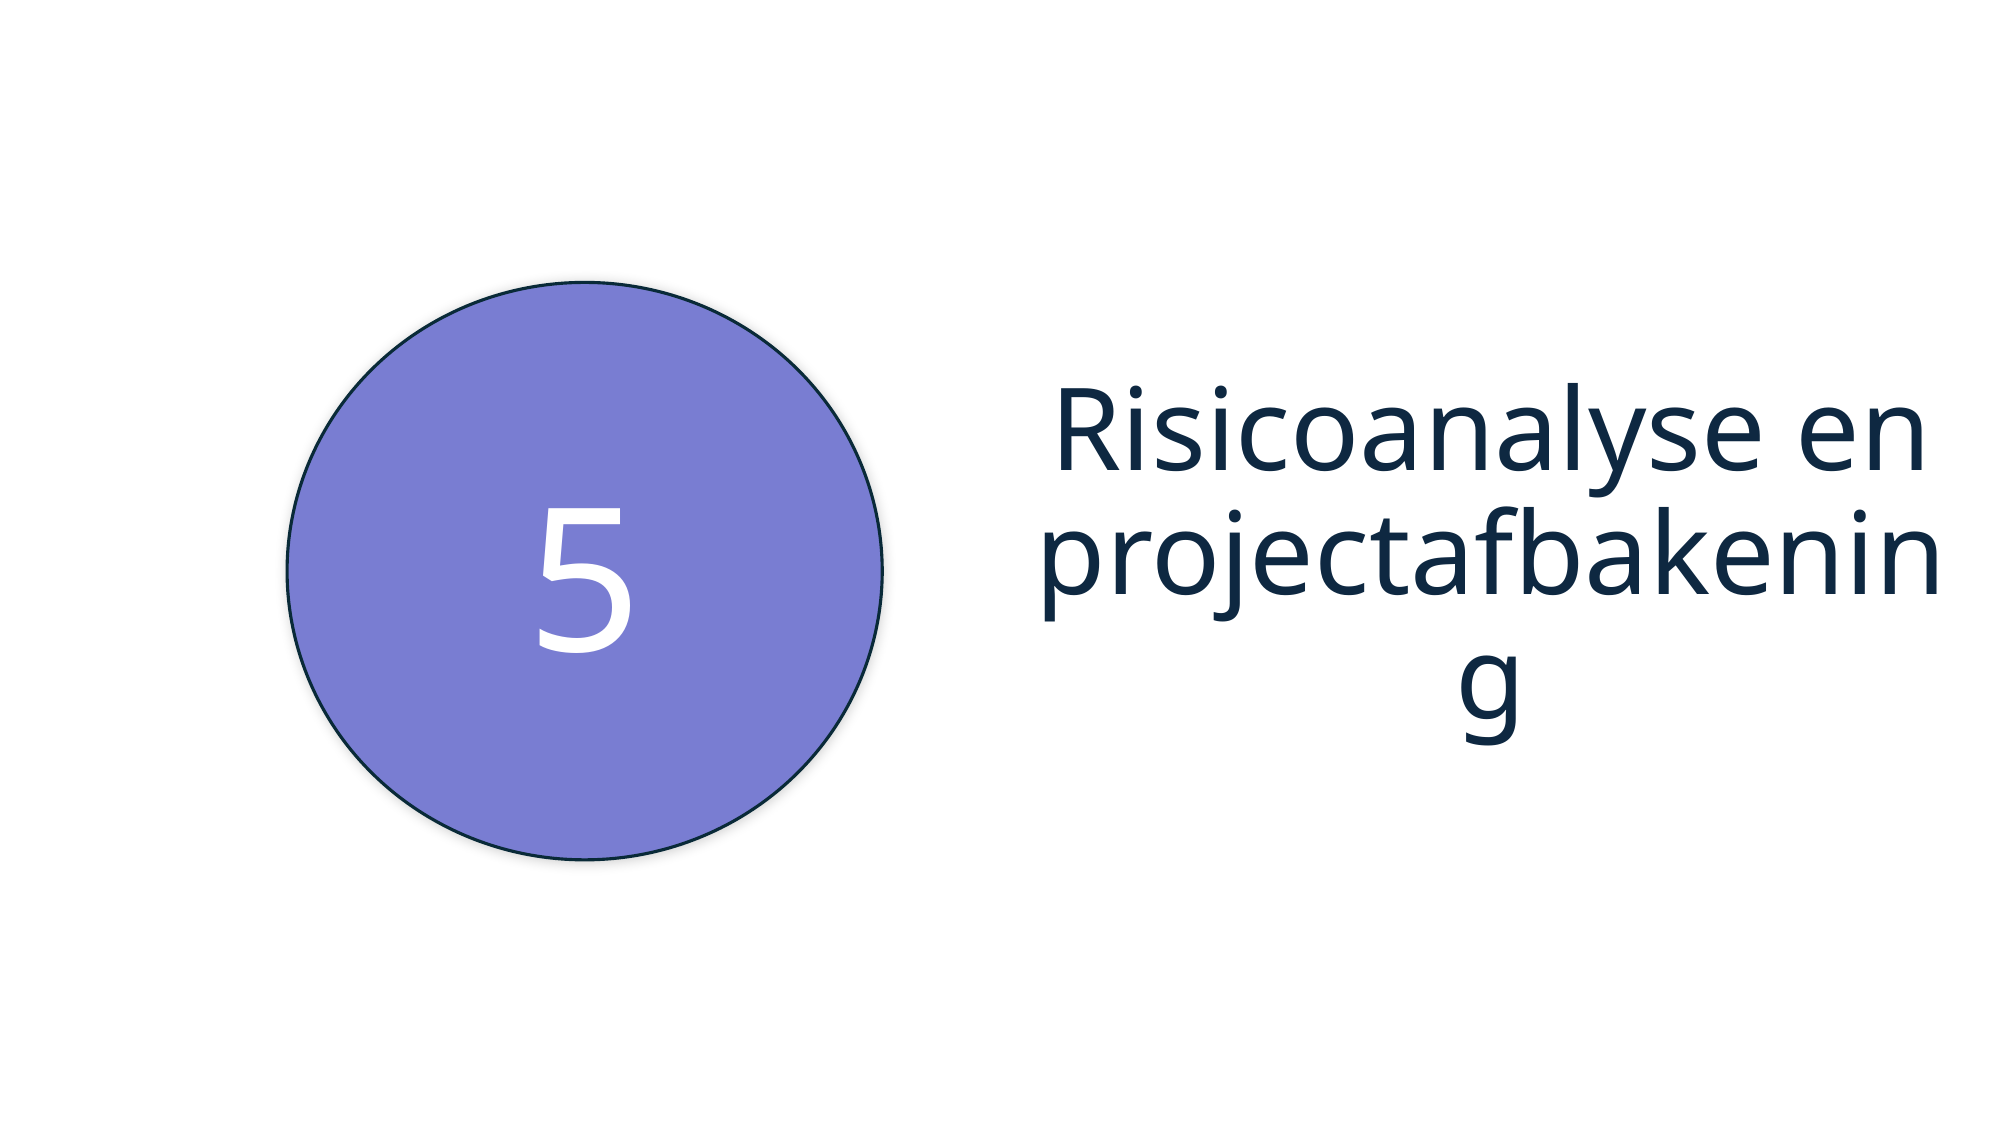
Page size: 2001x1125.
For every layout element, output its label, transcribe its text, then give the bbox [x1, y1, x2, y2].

list Risicoanalyse en projectafbakening [1012, 354, 1970, 760]
text_box 5 [285, 280, 884, 862]
